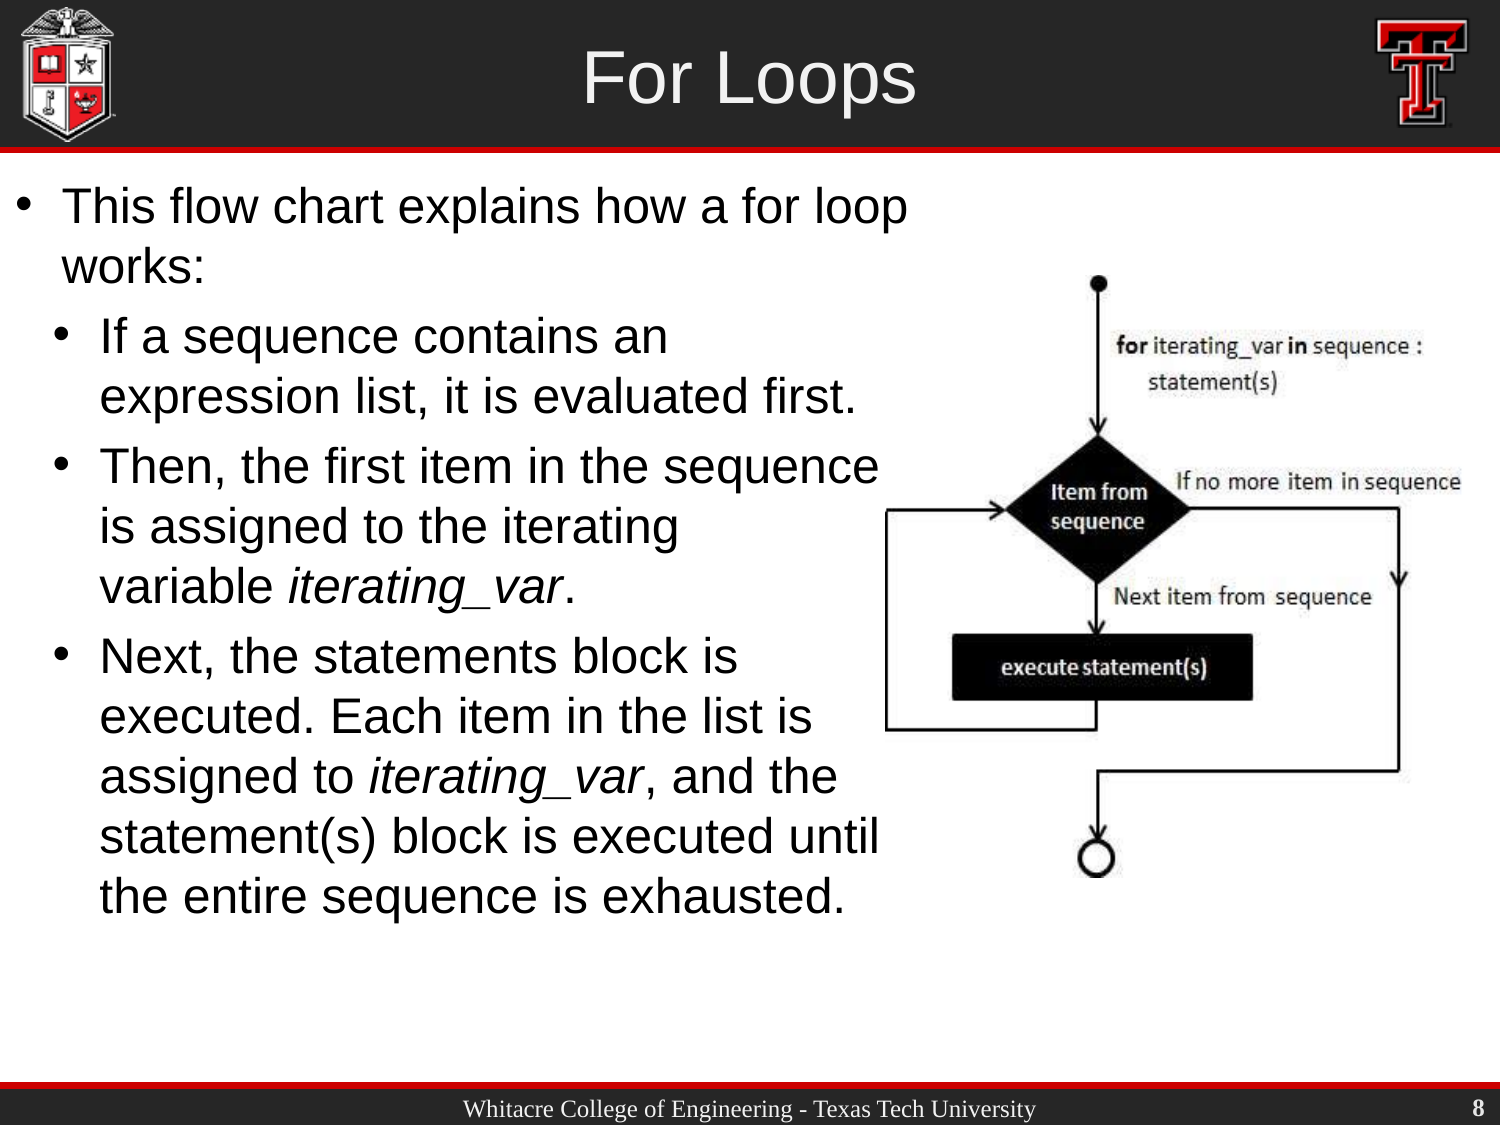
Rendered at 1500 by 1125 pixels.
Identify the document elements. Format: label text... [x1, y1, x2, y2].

slide_number 8 [1392, 1086, 1500, 1125]
picture [884, 275, 1493, 878]
title For Loops [151, 6, 1349, 141]
picture [21, 7, 116, 142]
list This flow chart explains how a for loop works: If a sequence contains an expression list, it is evaluated first. Then, the first item in the sequence is assigned to the iterating variable iterating_var. Next, the statements block is executed. Each item in the list is assigned to iterating_var, and the statement(s) block is executed until the entire sequence is exhausted. [0, 165, 933, 988]
picture [1373, 14, 1472, 128]
